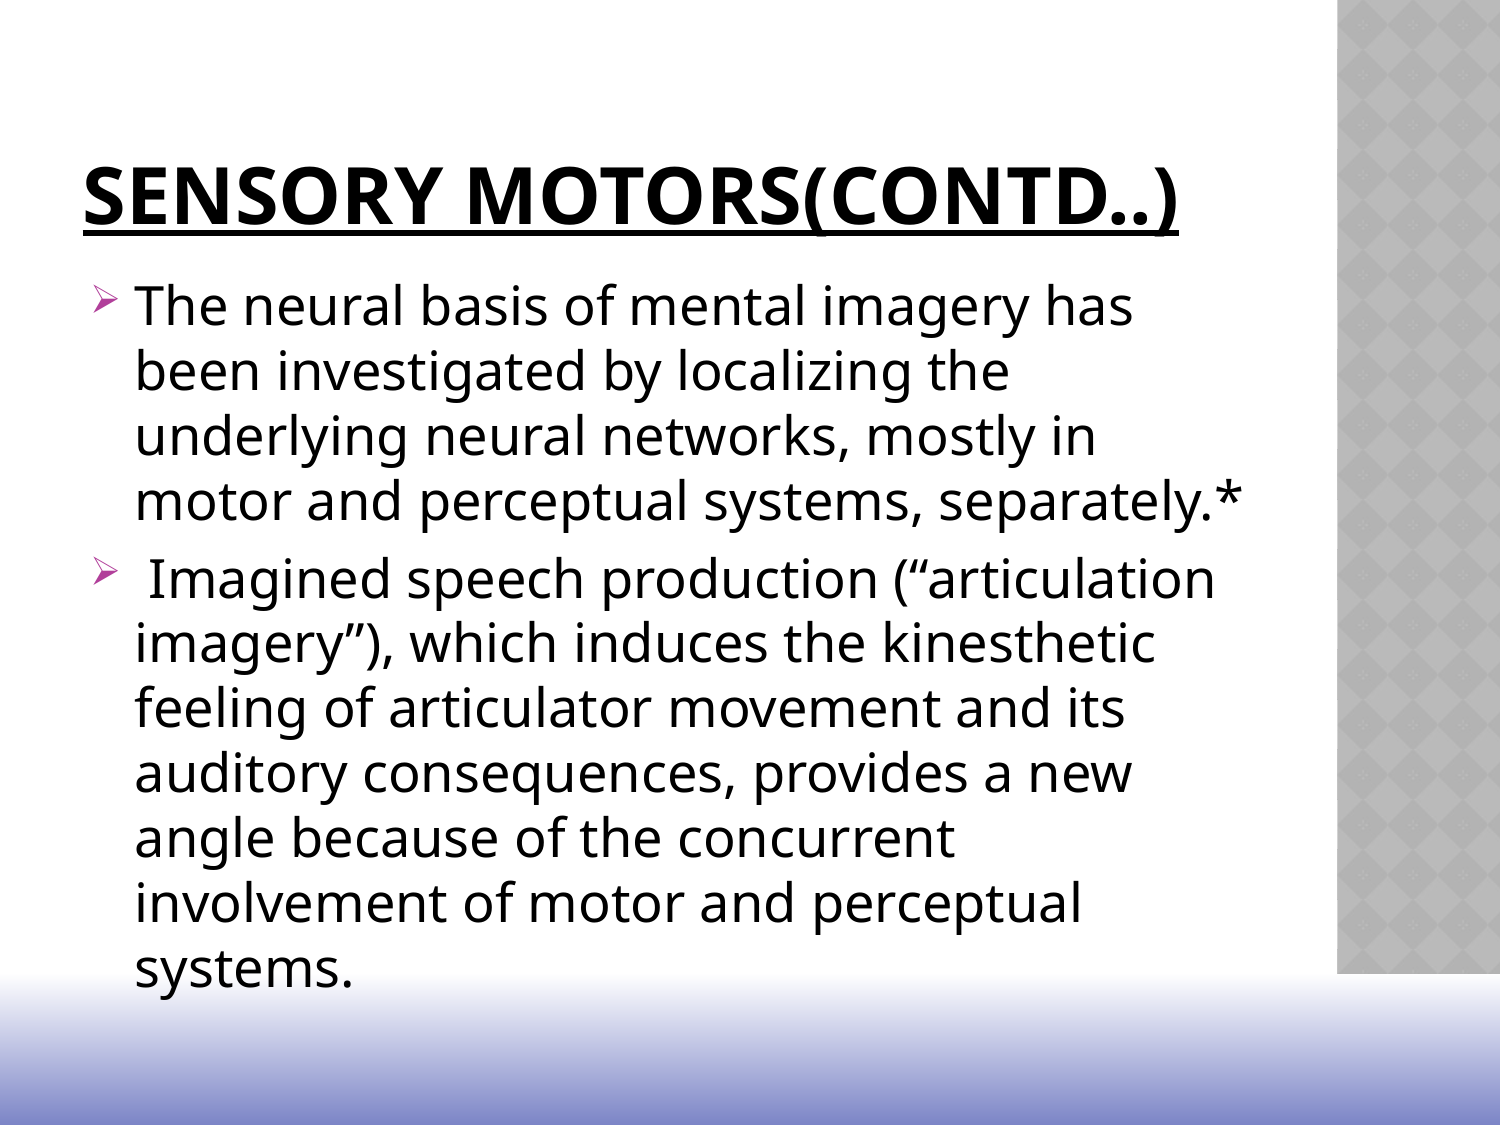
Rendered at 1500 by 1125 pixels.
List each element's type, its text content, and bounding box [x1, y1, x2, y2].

title Sensory motors(contd..) [75, 52, 1263, 241]
list The neural basis of mental imagery has been investigated by localizing the underlying neural networks, mostly in motor and perceptual systems, separately.* Imagined speech production (“articulation imagery”), which induces the kinesthetic feeling of articulator movement and its auditory consequences, provides a new angle because of the concurrent involvement of motor and perceptual systems. [74, 263, 1263, 1060]
